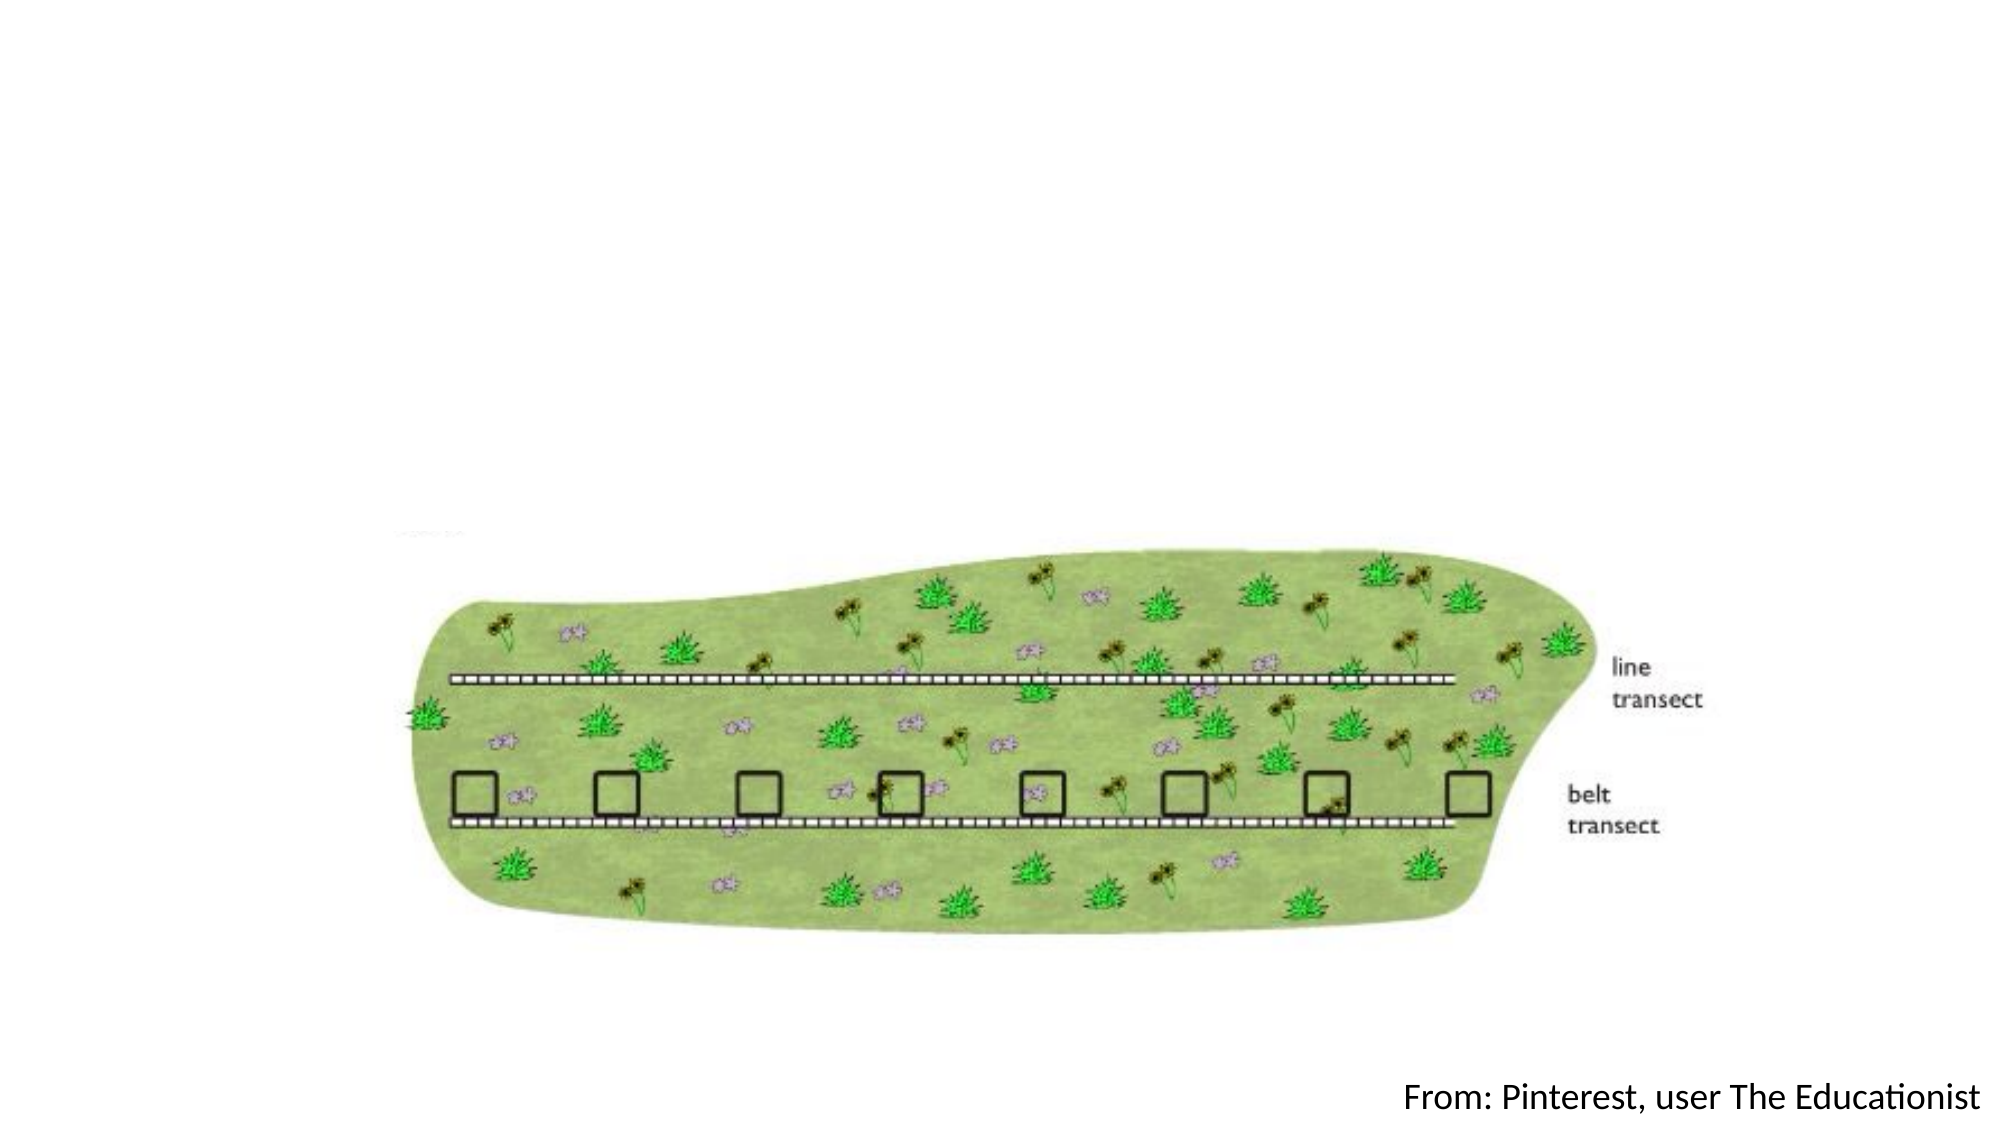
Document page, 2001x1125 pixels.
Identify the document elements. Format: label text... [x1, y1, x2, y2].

text_box From: Pinterest, user The Educationist [1388, 1064, 1997, 1125]
picture [305, 531, 1739, 982]
